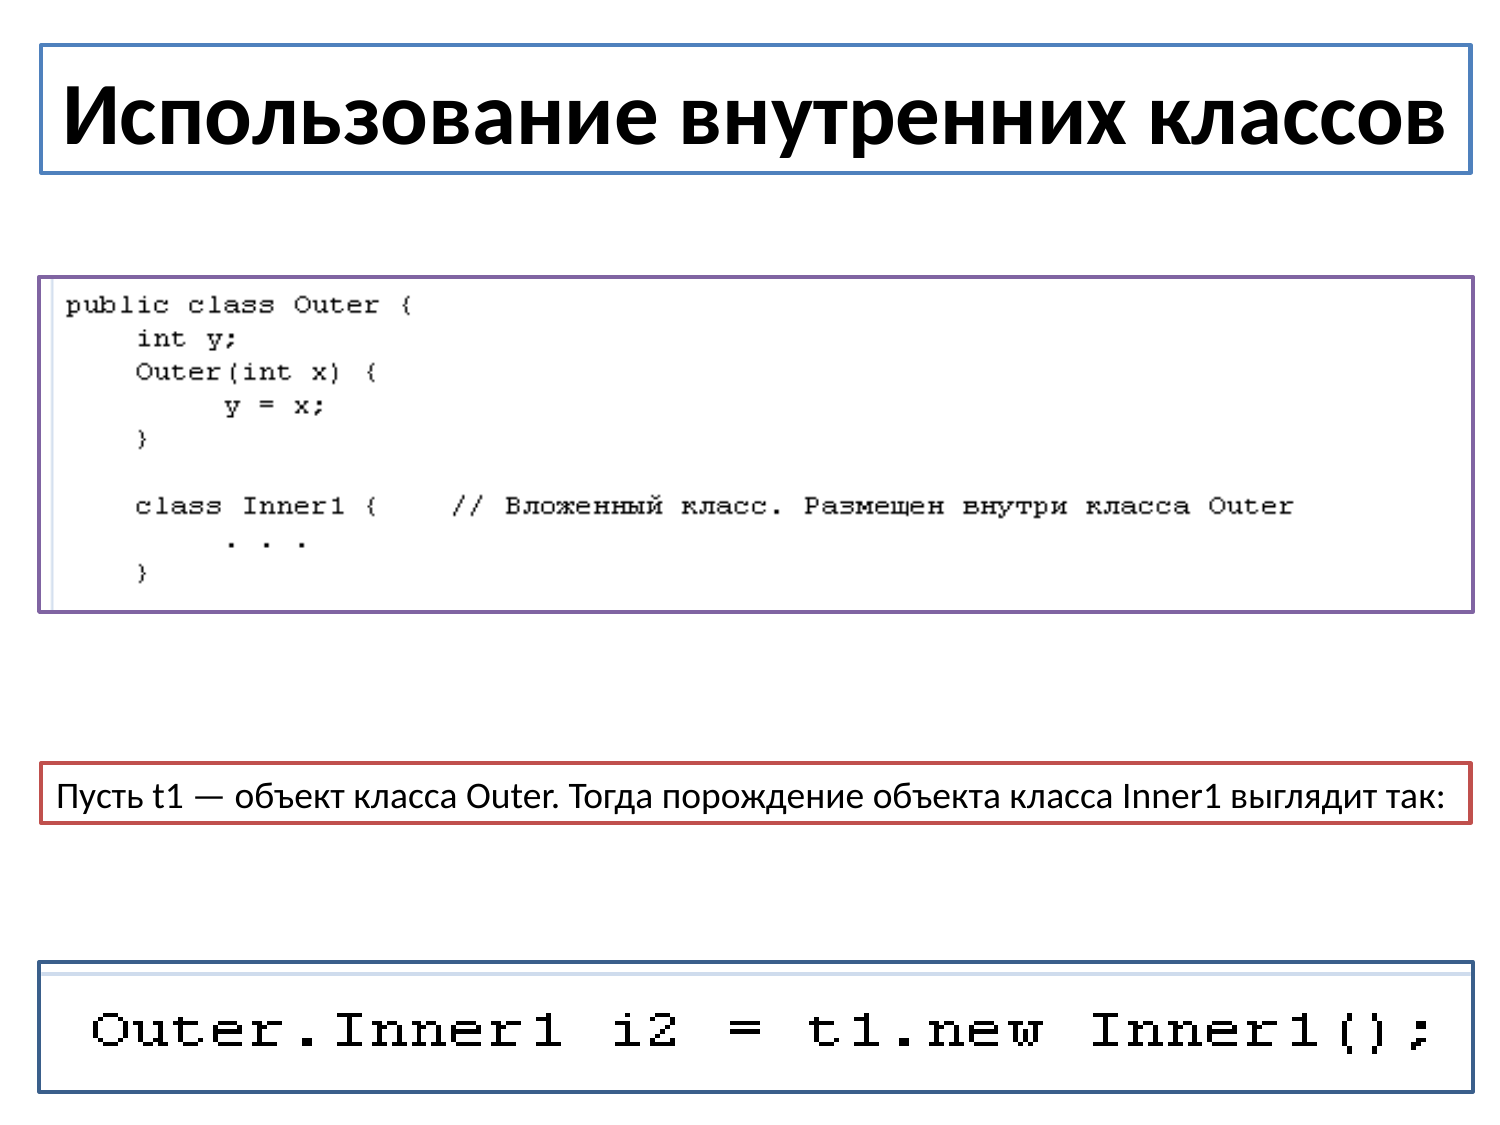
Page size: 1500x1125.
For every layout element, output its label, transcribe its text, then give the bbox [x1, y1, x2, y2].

text_box Пусть t1 — объект класса Outer. Тогда порождение объекта класса Inner1 выглядит так: [39, 761, 1473, 825]
picture [41, 278, 1471, 610]
picture [41, 963, 1471, 1090]
title Использование внутренних классов [39, 43, 1473, 175]
